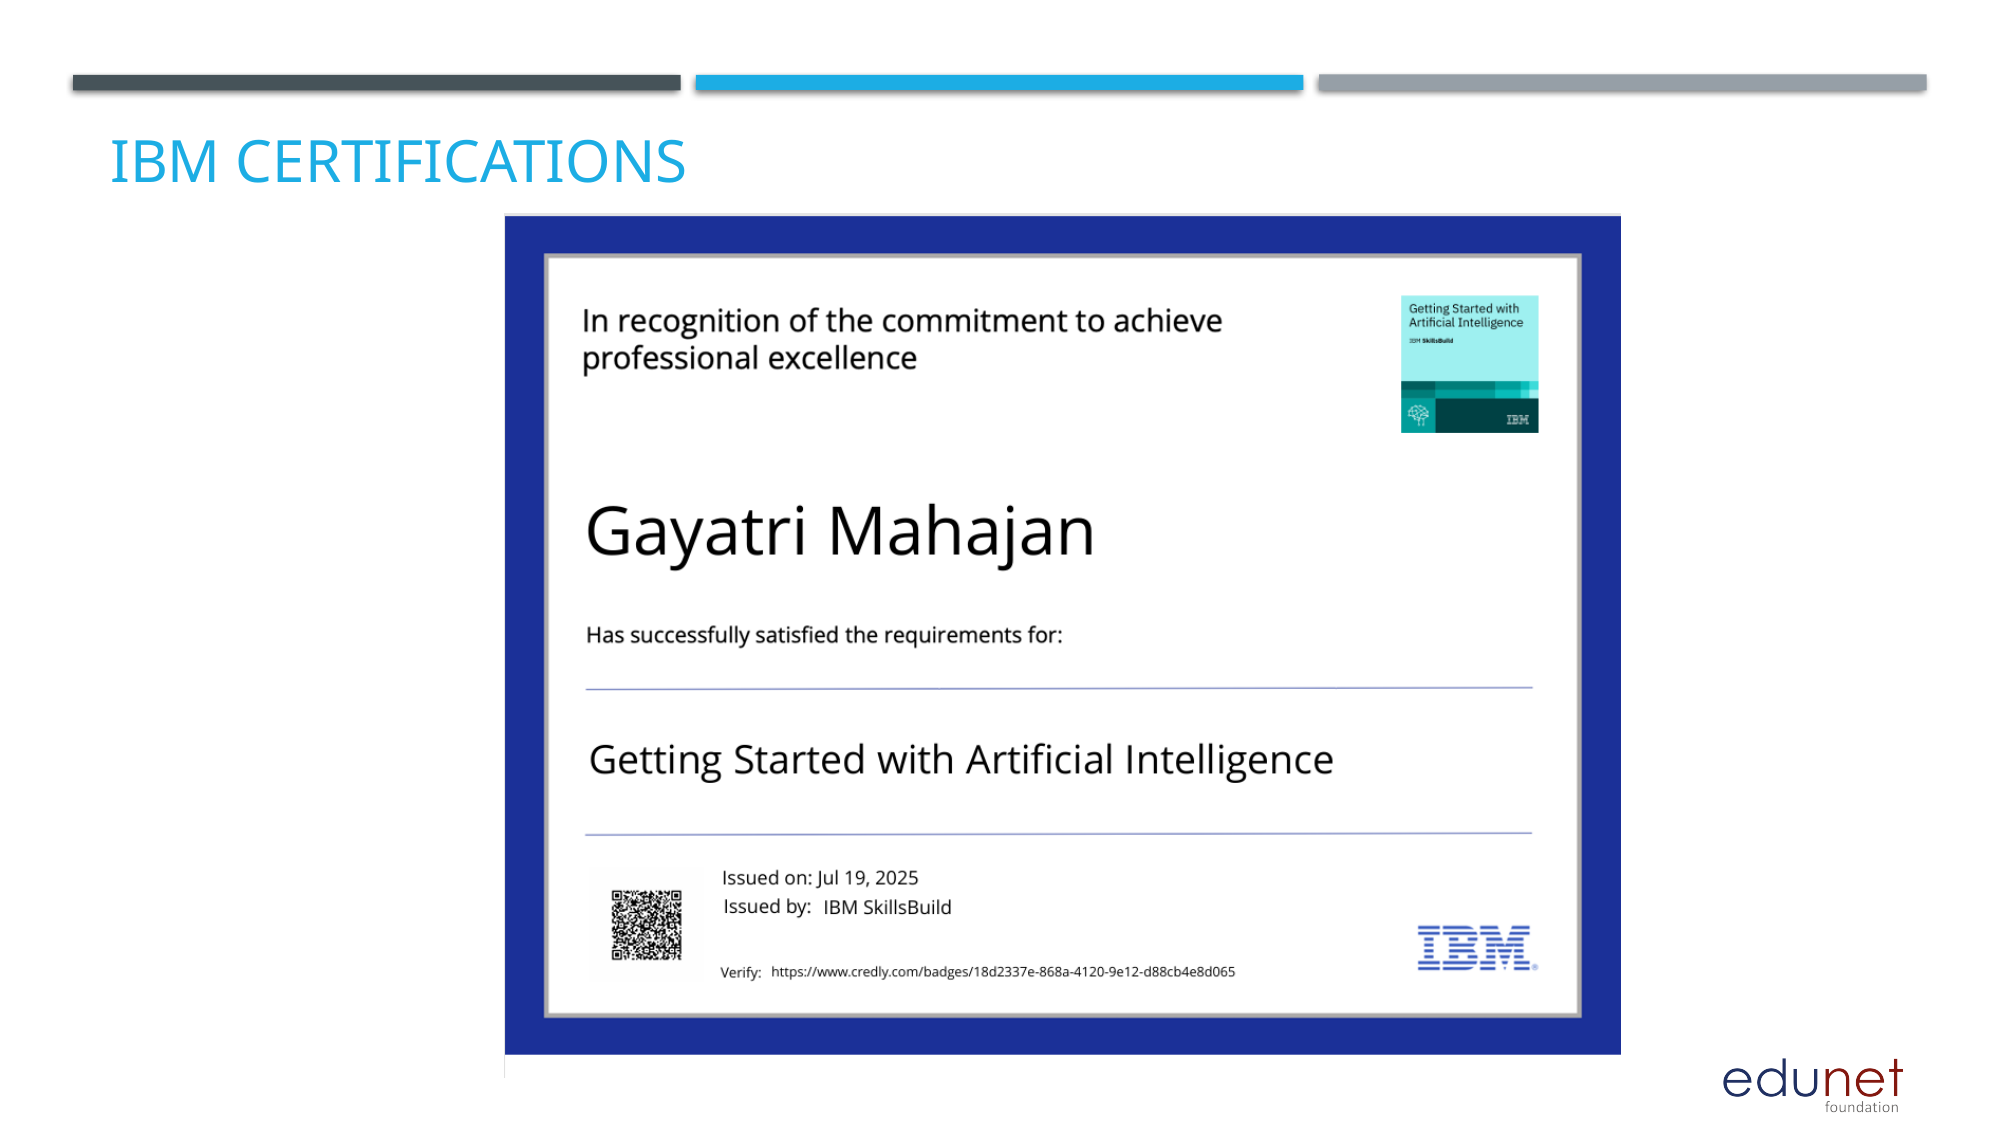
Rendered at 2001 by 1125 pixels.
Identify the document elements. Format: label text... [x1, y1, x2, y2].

title IBM Certifications [95, 115, 1905, 203]
picture [1719, 1056, 1905, 1116]
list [504, 213, 1622, 1078]
